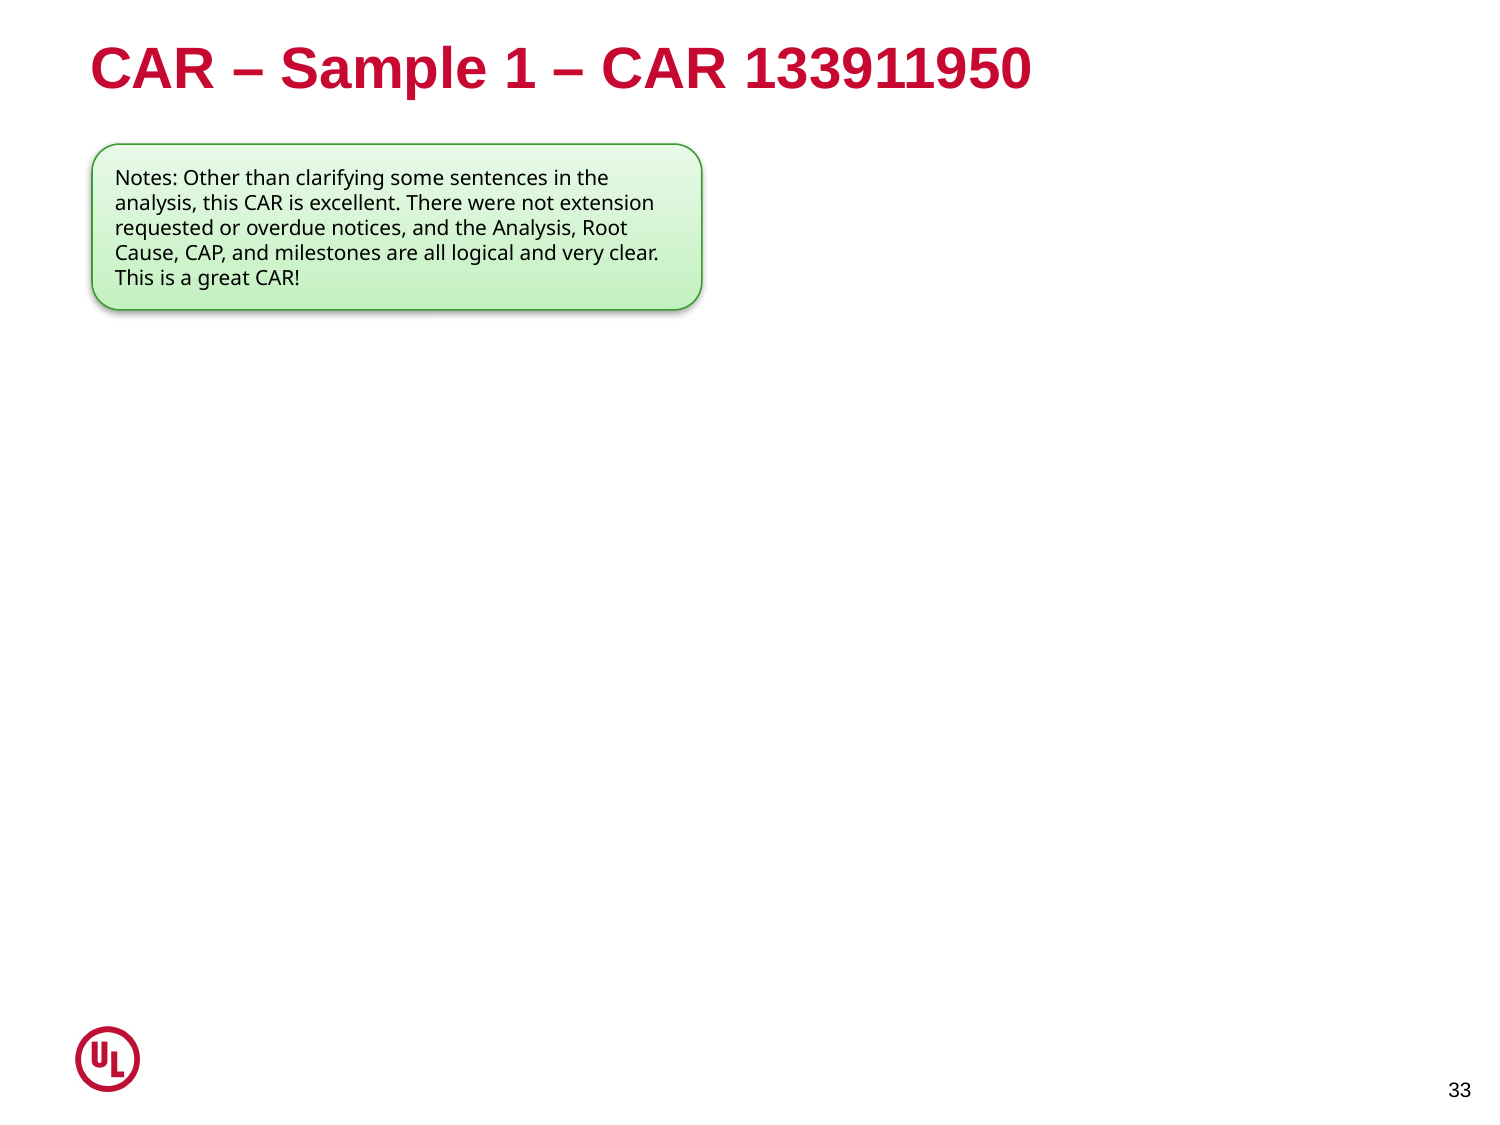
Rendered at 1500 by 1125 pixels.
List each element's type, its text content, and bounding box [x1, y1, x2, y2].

slide_number 33 [1381, 1059, 1487, 1120]
title CAR – Sample 1 – CAR 133911950 [75, 22, 1425, 145]
text_box Notes: Other than clarifying some sentences in the analysis, this CAR is excellent. There were not extension requested or overdue notices, and the Analysis, Root Cause, CAP, and milestones are all logical and very clear. This is a great CAR! [91, 143, 703, 311]
picture [75, 1026, 140, 1092]
